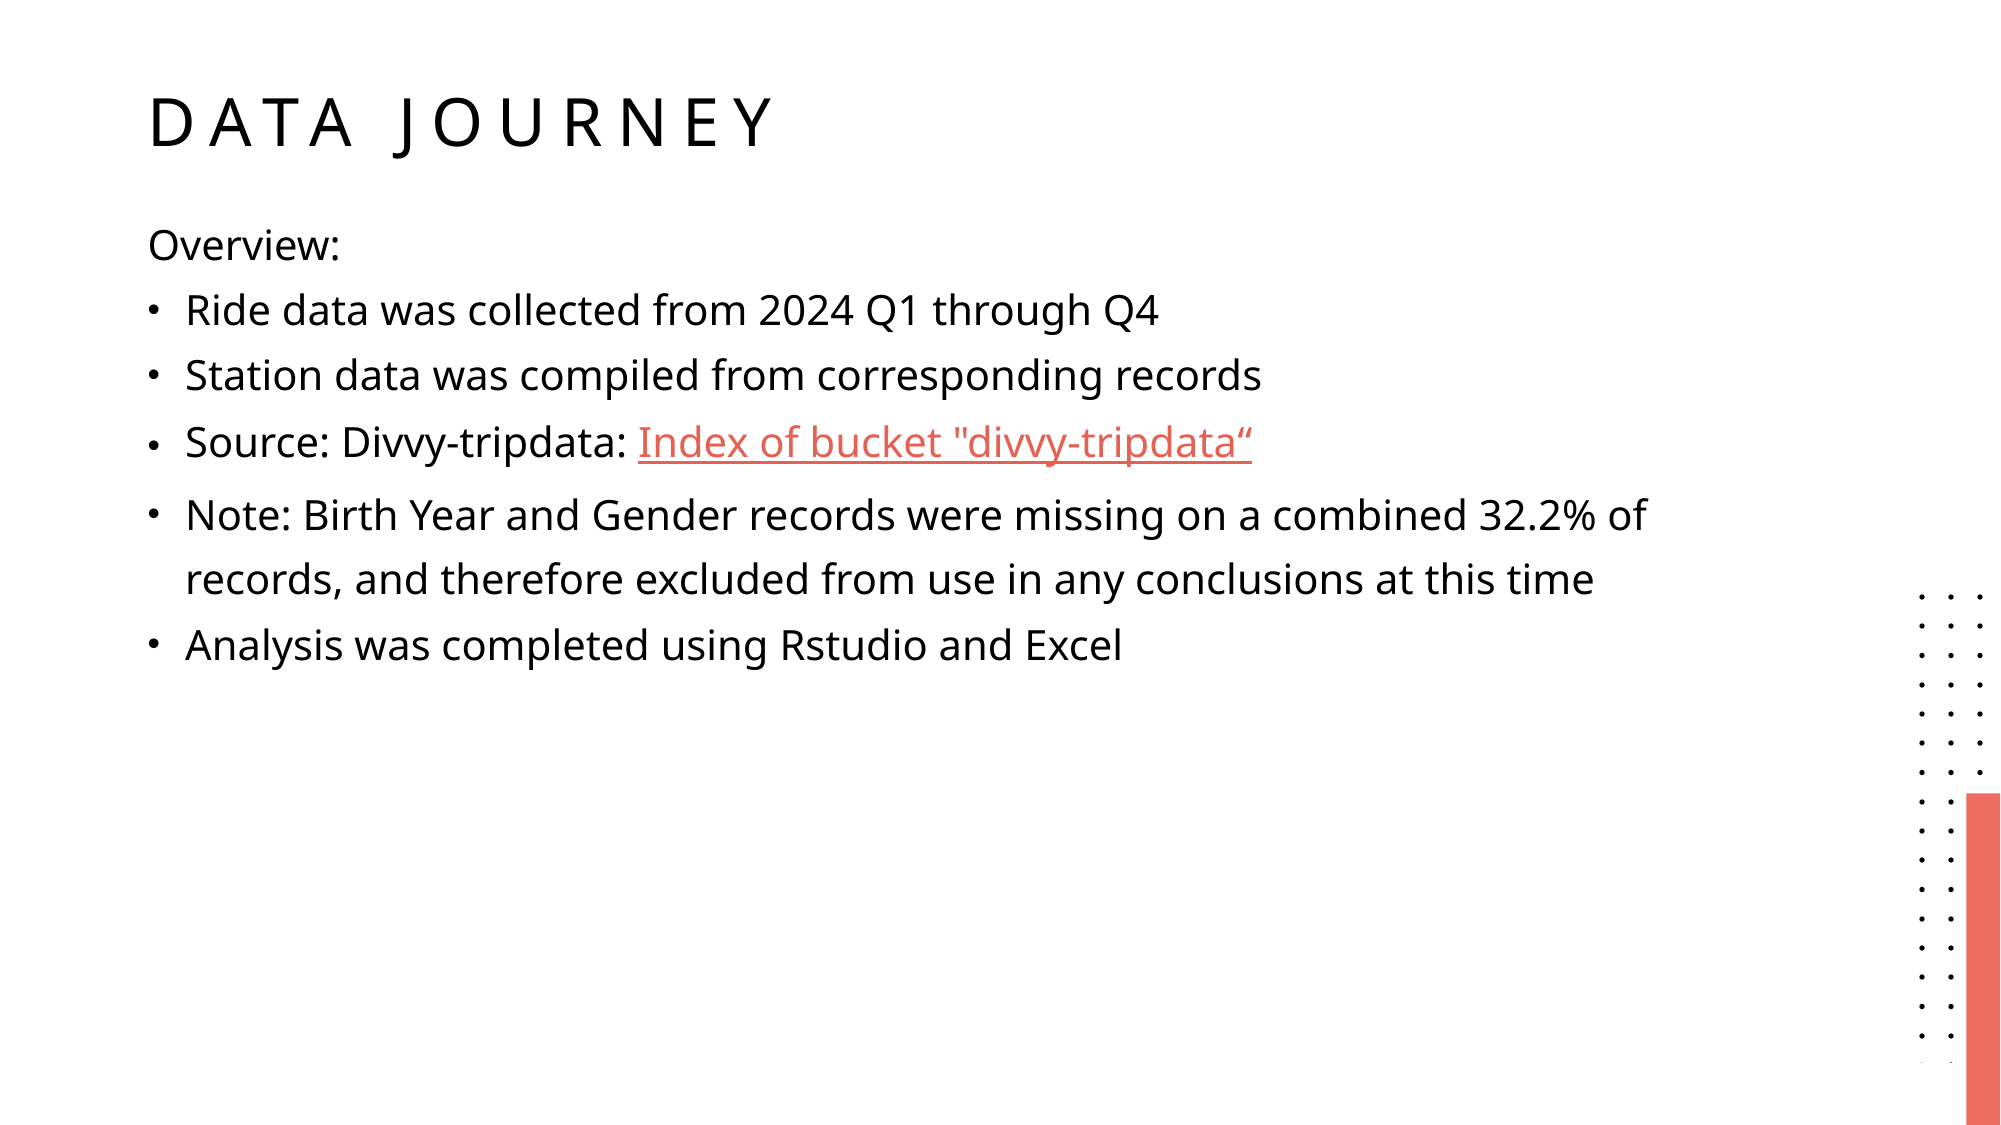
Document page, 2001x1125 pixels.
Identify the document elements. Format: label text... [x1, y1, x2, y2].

title Data journey [132, 59, 1832, 167]
picture [1907, 582, 1994, 1064]
list Overview: Ride data was collected from 2024 Q1 through Q4 Station data was compiled from corresponding records Source: Divvy-tripdata: Index of bucket "divvy-tripdata“ Note: Birth Year and Gender records were missing on a combined 32.2% of records, and therefore excluded from use in any conclusions at this time Analysis was completed using Rstudio and Excel [132, 196, 1832, 1007]
